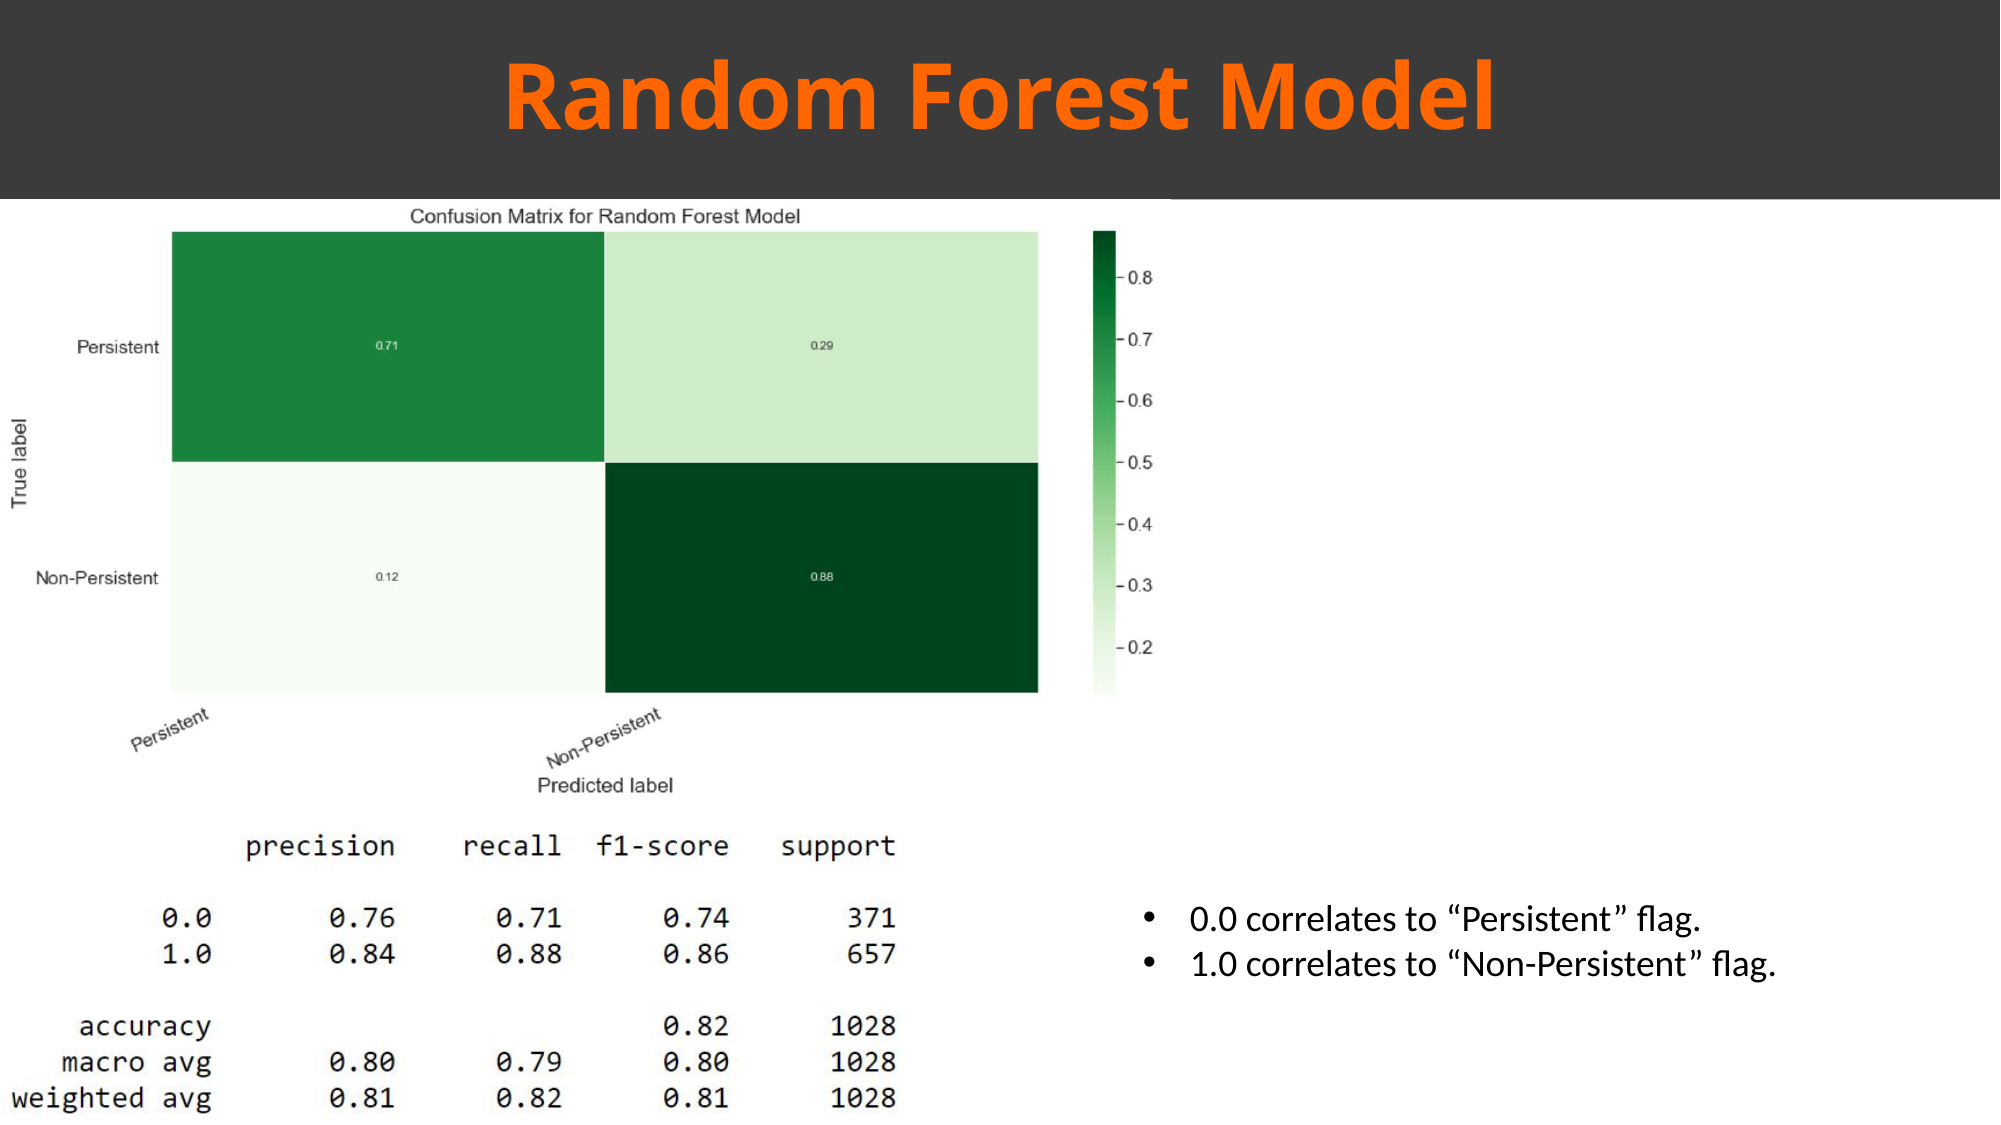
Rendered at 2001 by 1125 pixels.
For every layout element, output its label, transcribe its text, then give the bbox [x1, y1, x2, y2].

picture [0, 199, 1171, 801]
picture [0, 816, 904, 1125]
text_box 0.0 correlates to “Persistent” flag. 1.0 correlates to “Non-Persistent” flag. [1128, 886, 1976, 1037]
text_box Random Forest Model [0, 0, 2000, 200]
